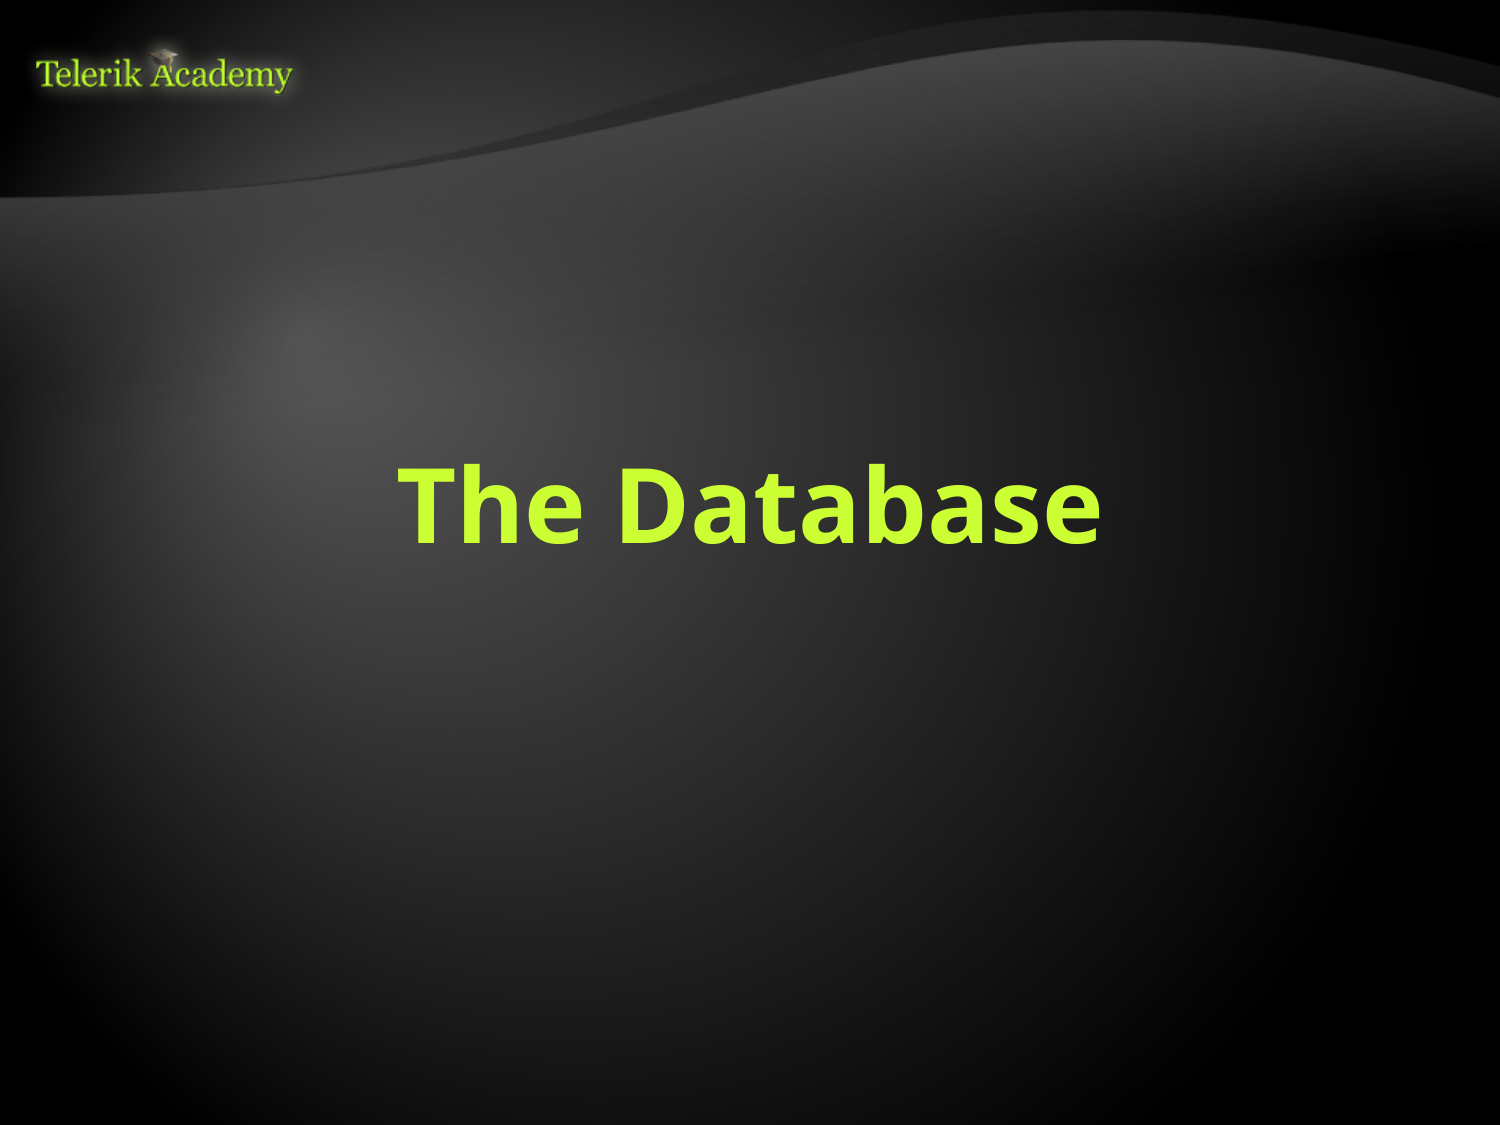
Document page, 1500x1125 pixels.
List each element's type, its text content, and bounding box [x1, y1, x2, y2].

picture [0, 0, 1500, 1125]
title The Database [99, 450, 1400, 563]
